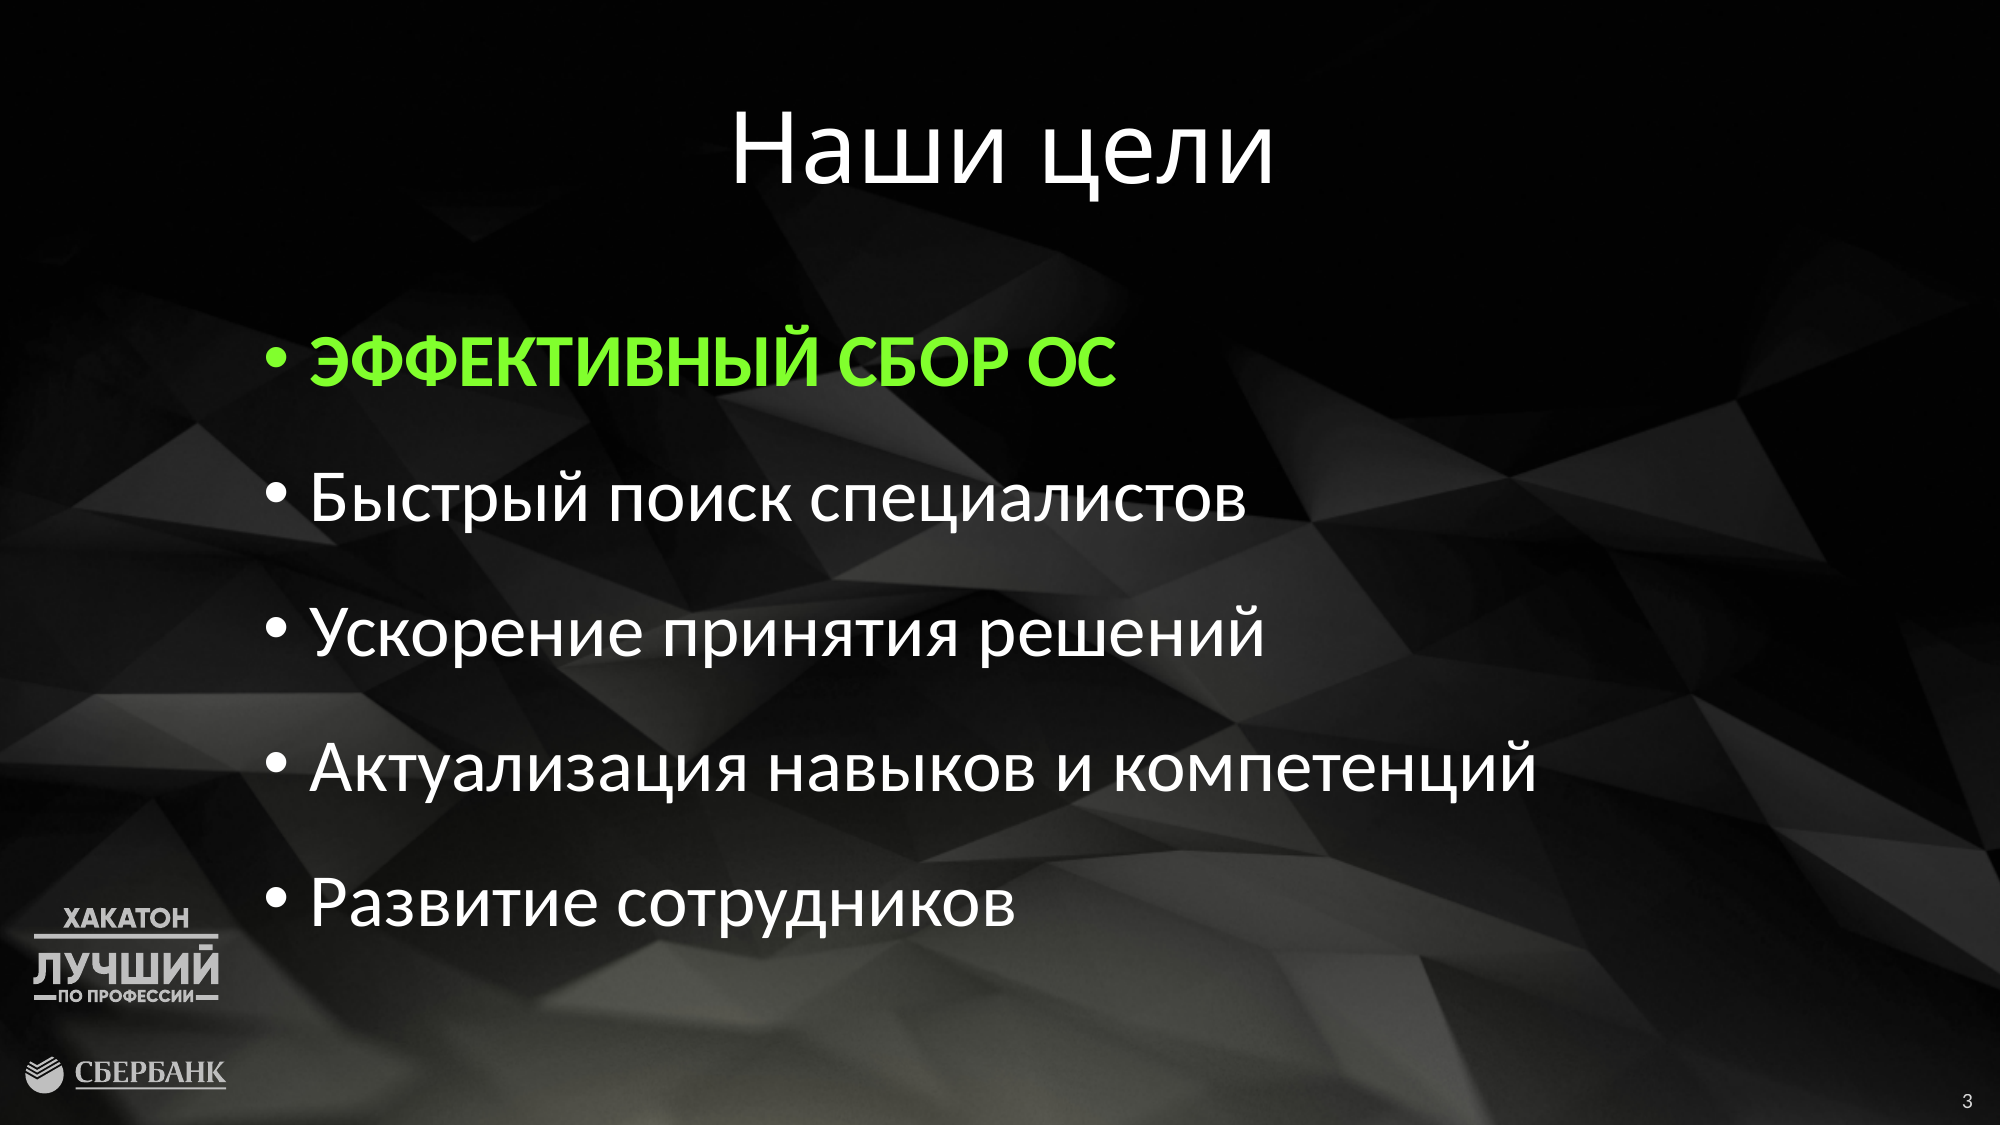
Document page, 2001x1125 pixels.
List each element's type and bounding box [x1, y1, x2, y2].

text_box [25, 907, 227, 1094]
picture [0, 0, 2000, 1125]
